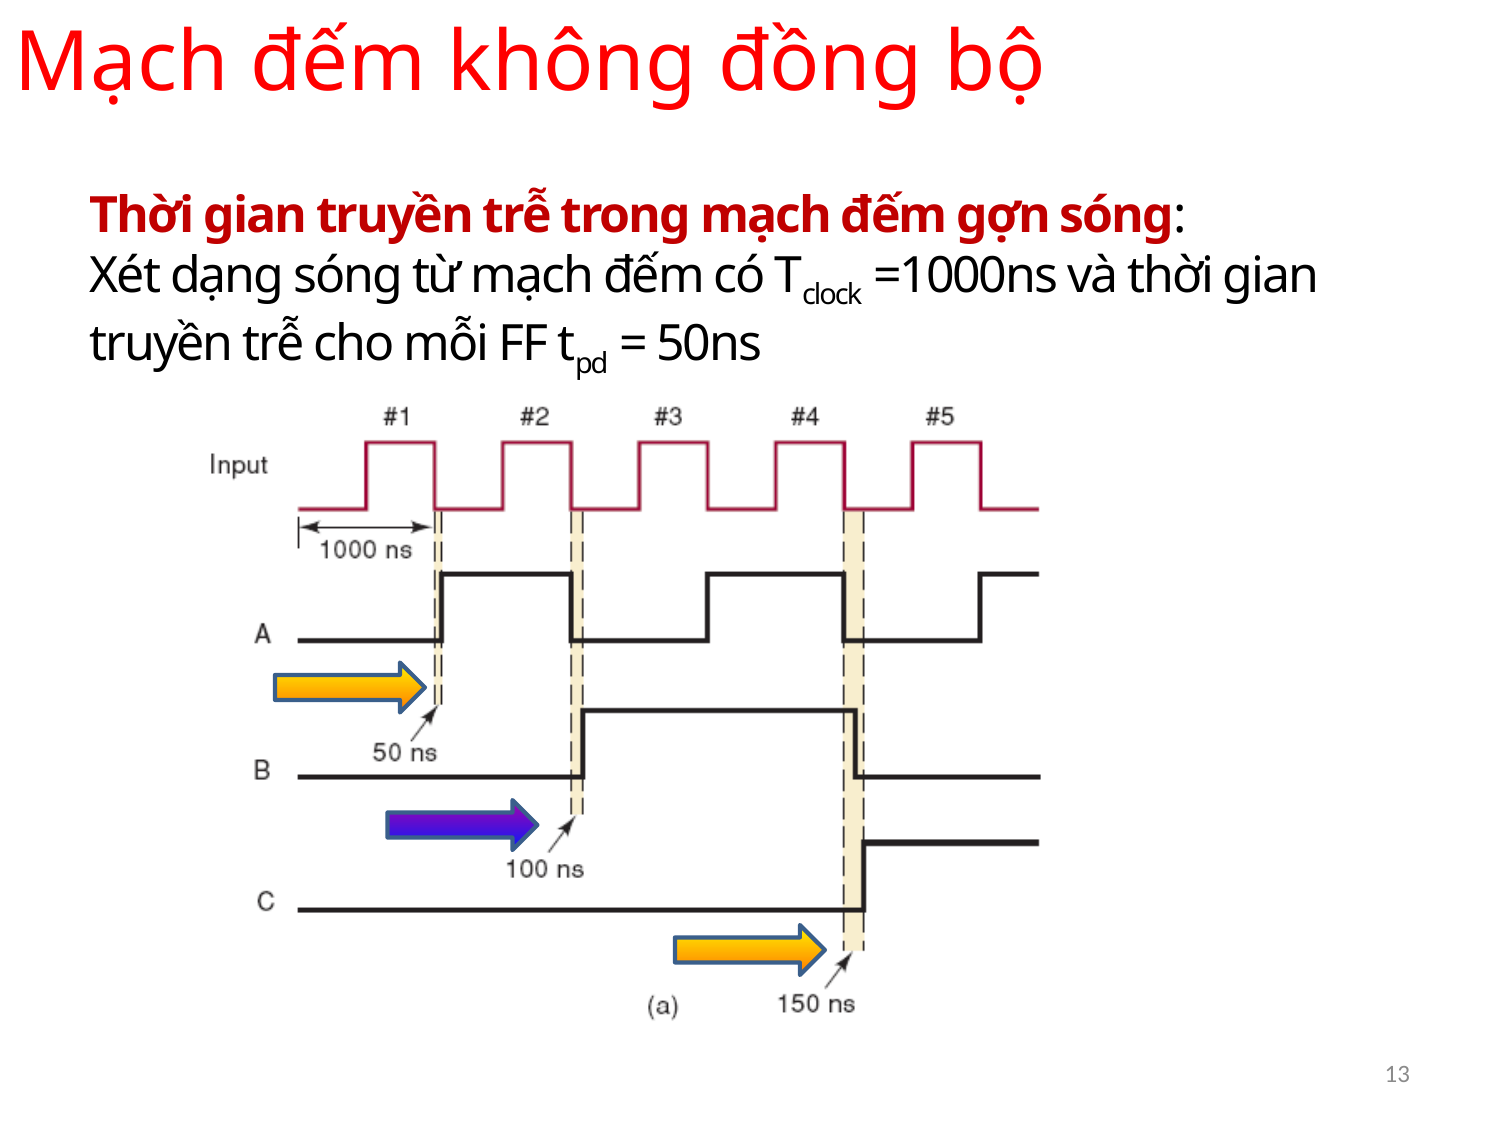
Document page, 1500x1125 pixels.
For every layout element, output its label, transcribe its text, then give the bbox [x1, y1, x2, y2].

text_box Mạch đếm không đồng bộ [0, 0, 1338, 115]
text_box Thời gian truyền trễ trong mạch đếm gợn sóng: Xét dạng sóng từ mạch đếm có Tclock =1000ns và thời gian truyền trễ cho mỗi FF tpd = 50ns [74, 174, 1413, 387]
picture [199, 399, 1154, 1037]
slide_number 13 [1074, 1042, 1425, 1103]
